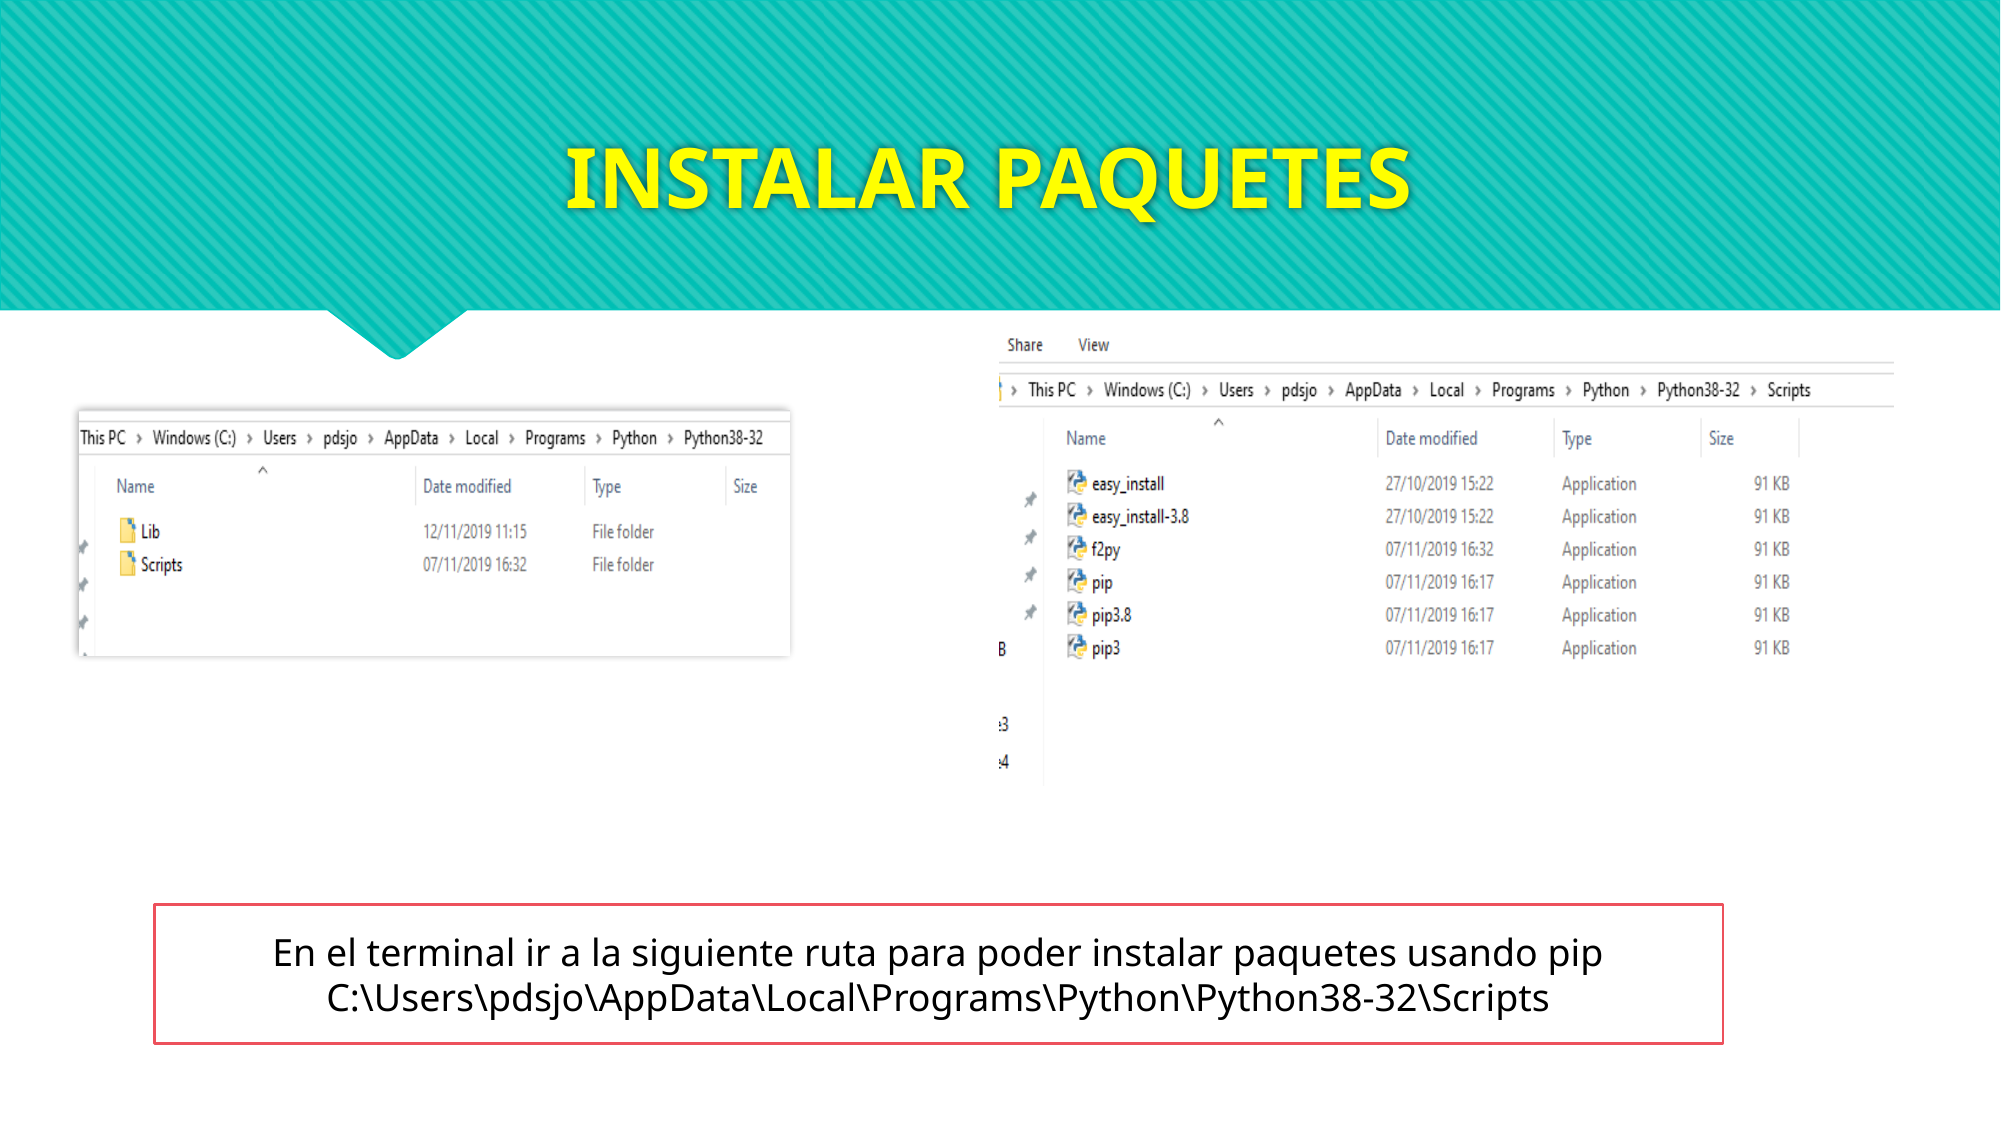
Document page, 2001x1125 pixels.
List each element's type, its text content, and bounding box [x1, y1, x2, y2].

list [78, 410, 790, 657]
text_box En el terminal ir a la siguiente ruta para poder instalar paquetes usando pip C:\Users\pdsjo\AppData\Local\Programs\Python\Python38-32\Scripts [153, 903, 1724, 1045]
picture [999, 334, 1894, 787]
title INSTALAR PAQUETES [132, 73, 1868, 233]
